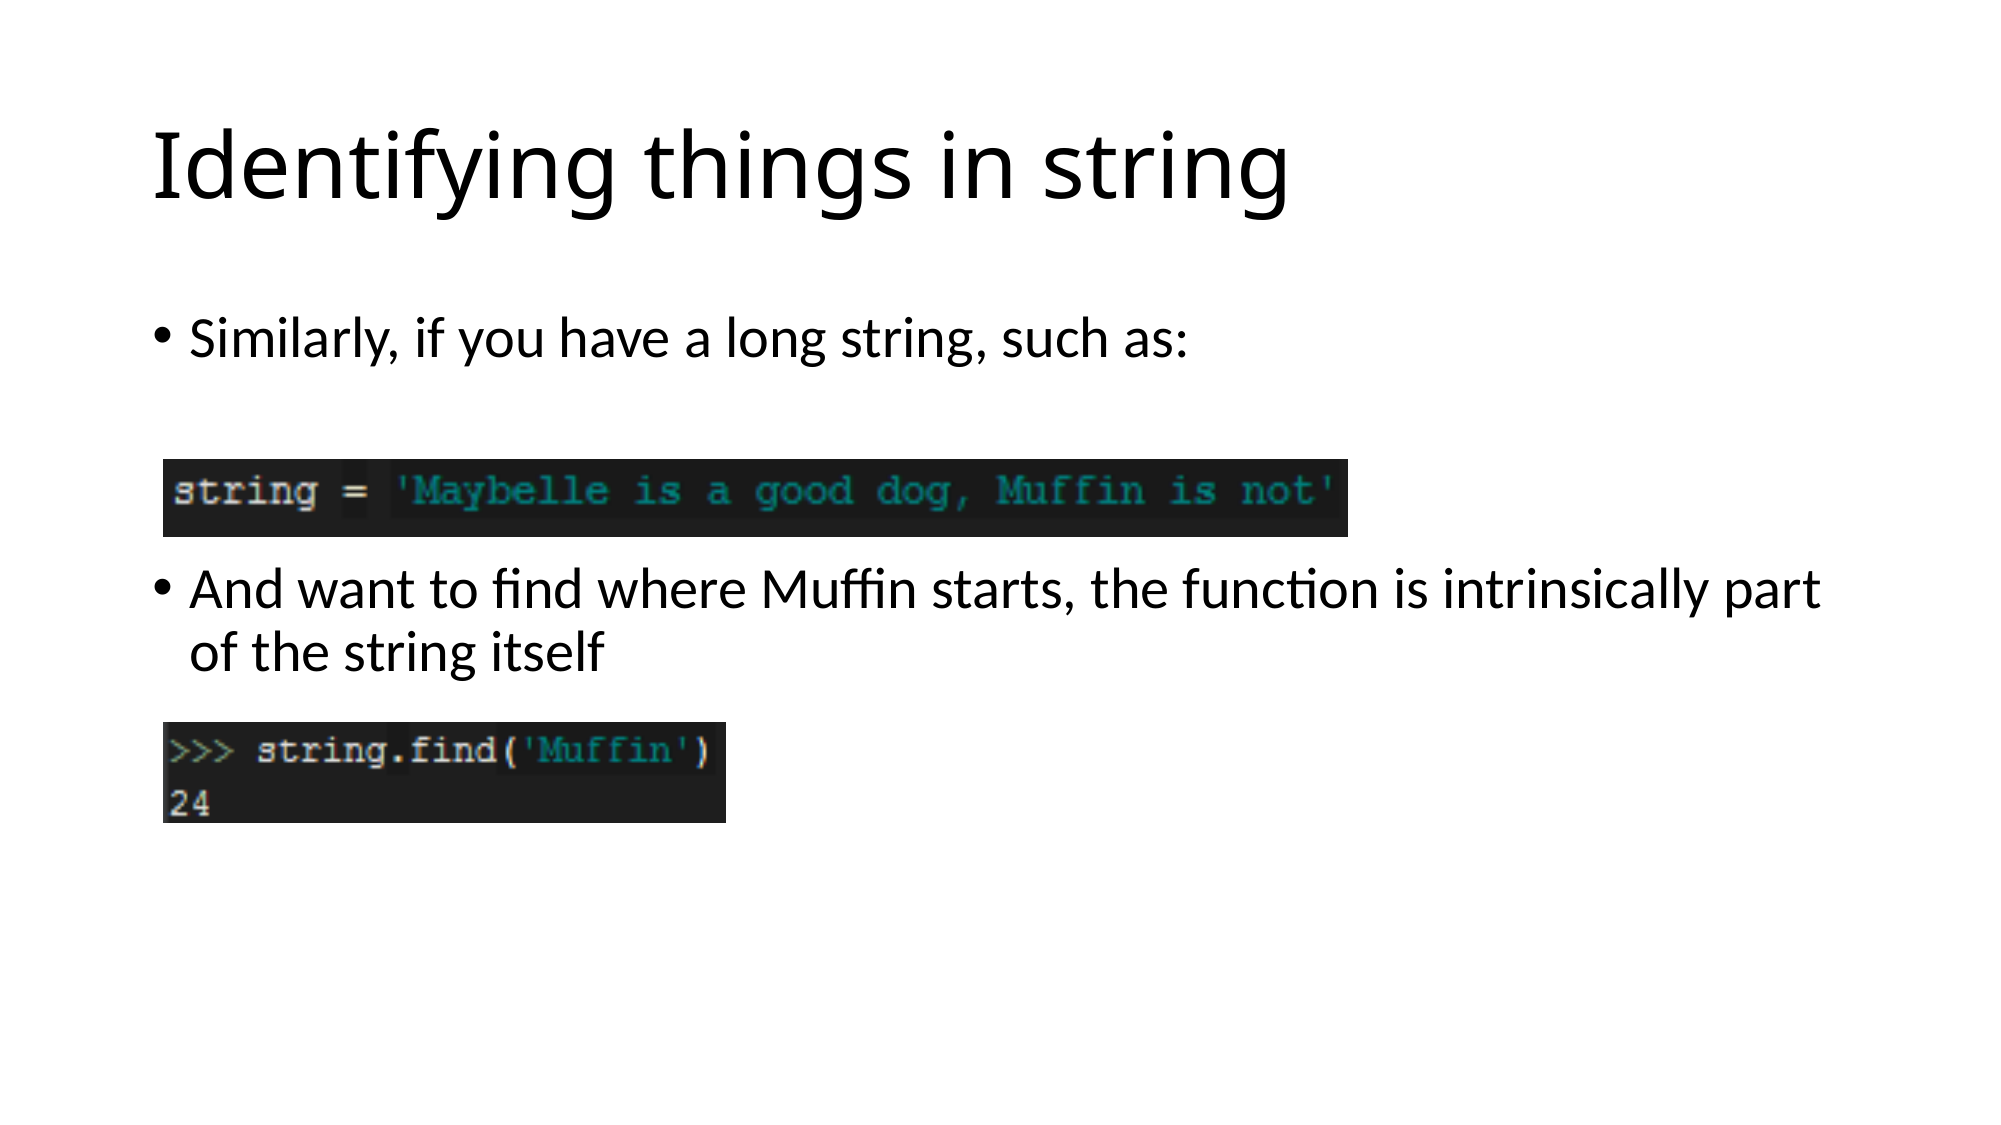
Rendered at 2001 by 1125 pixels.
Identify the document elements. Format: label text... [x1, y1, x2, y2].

title Identifying things in string [137, 59, 1863, 278]
picture [163, 459, 1348, 537]
list Similarly, if you have a long string, such as: And want to find where Muffin starts, the function is intrinsically part of the string itself [137, 299, 1863, 1014]
picture [163, 722, 726, 823]
